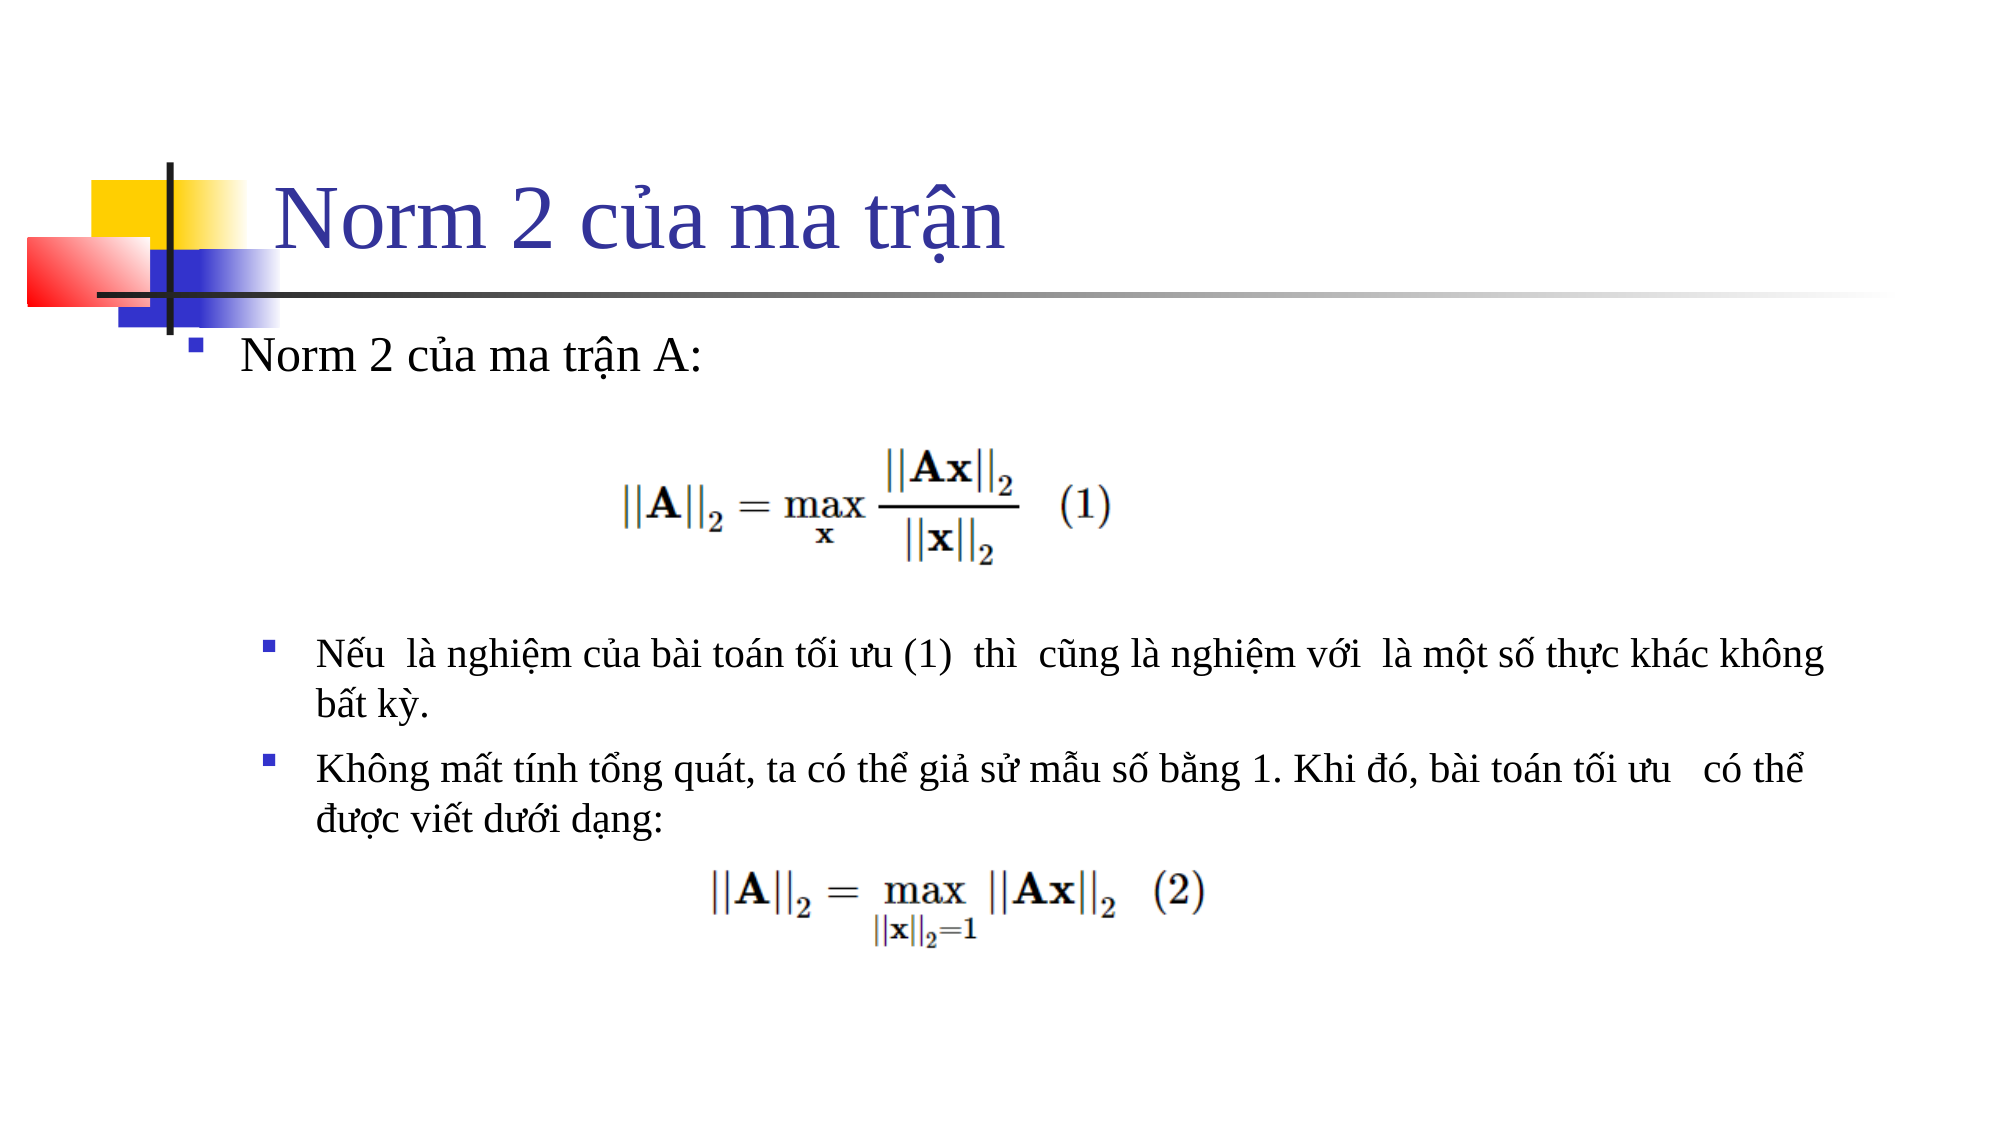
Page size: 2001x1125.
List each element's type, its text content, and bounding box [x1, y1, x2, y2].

picture [697, 842, 1222, 964]
title Norm 2 của ma trận [251, 34, 1956, 275]
picture [600, 411, 1123, 584]
